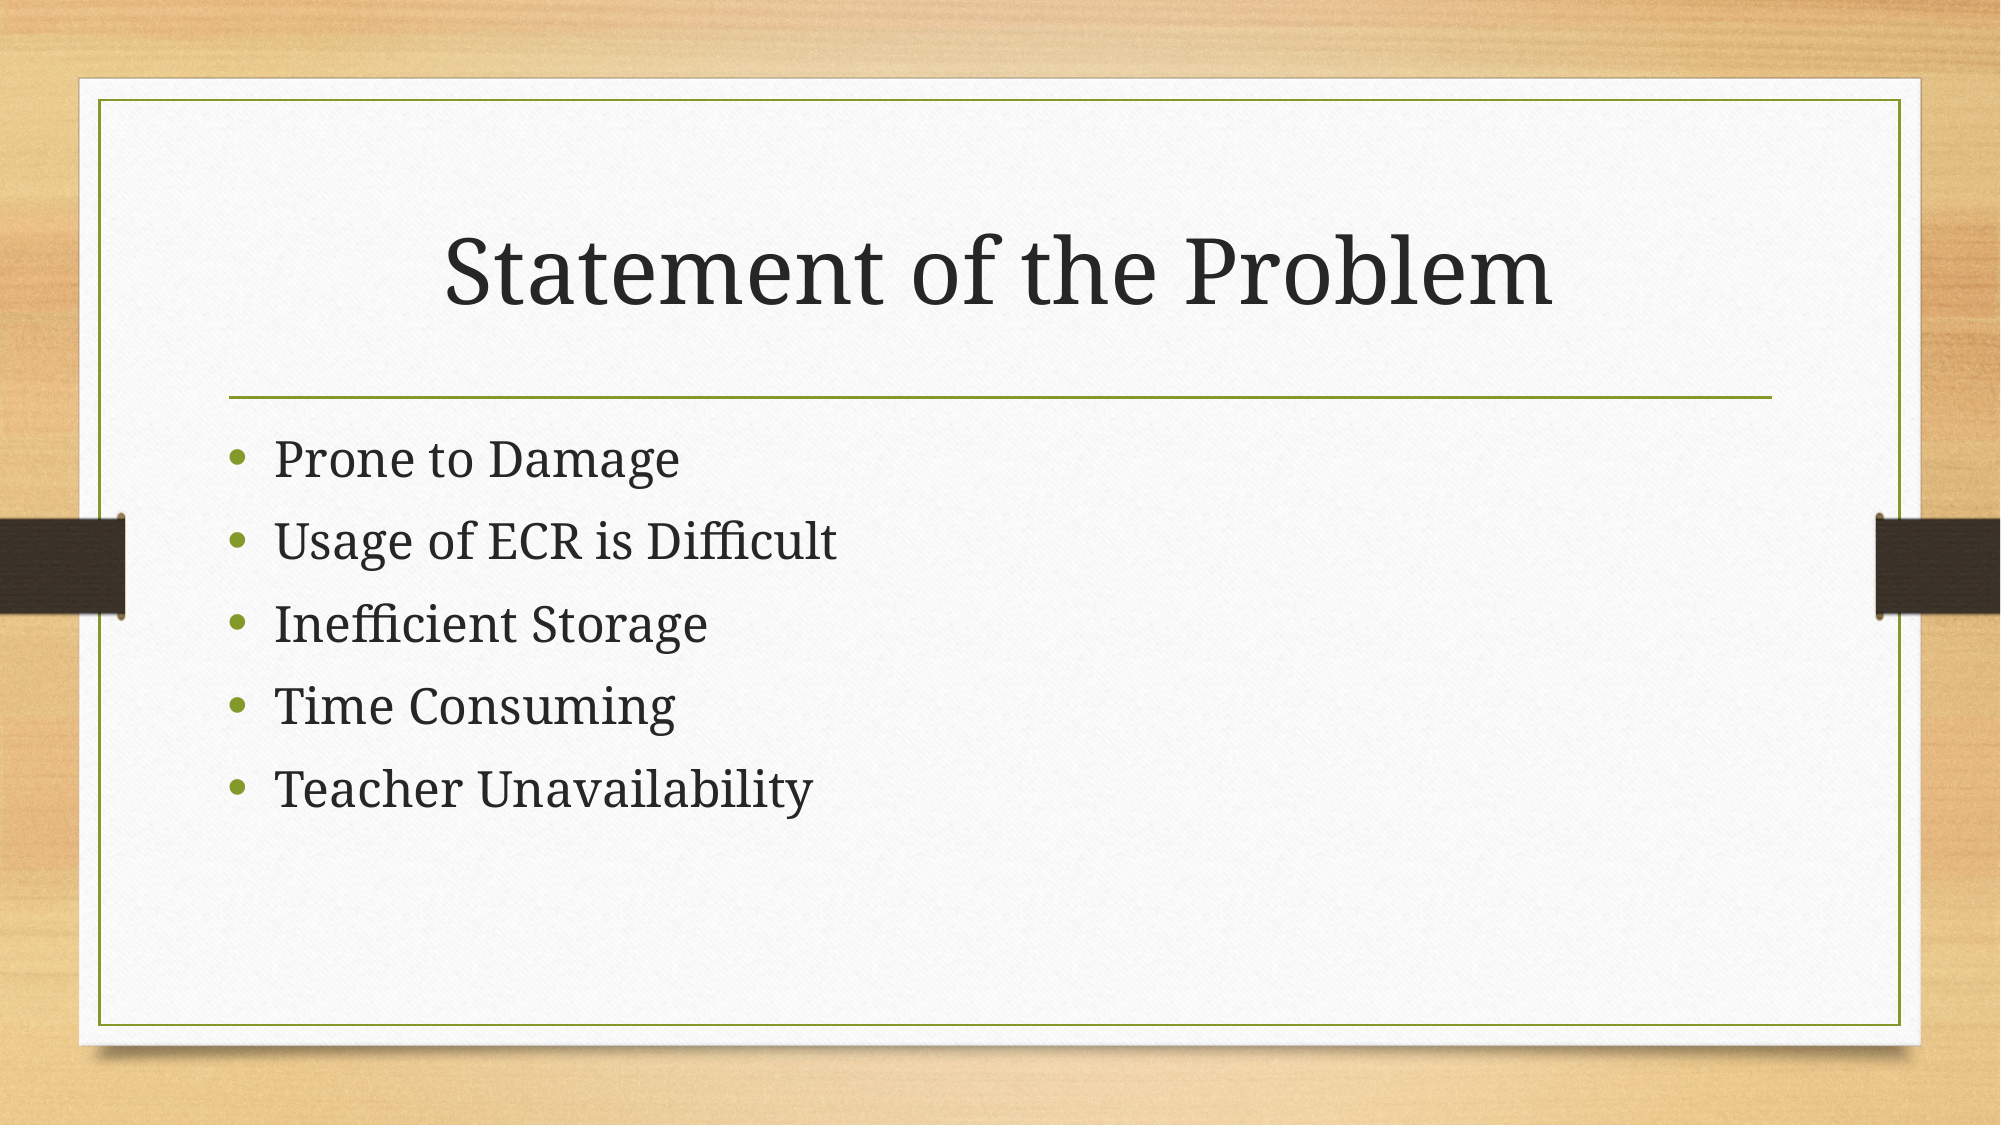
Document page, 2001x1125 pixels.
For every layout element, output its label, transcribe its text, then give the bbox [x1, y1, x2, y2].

title Statement of the Problem [212, 161, 1788, 375]
list Prone to Damage Usage of ECR is Difficult Inefficient Storage Time Consuming Teacher Unavailability [212, 419, 1788, 964]
picture [0, 0, 2001, 1125]
